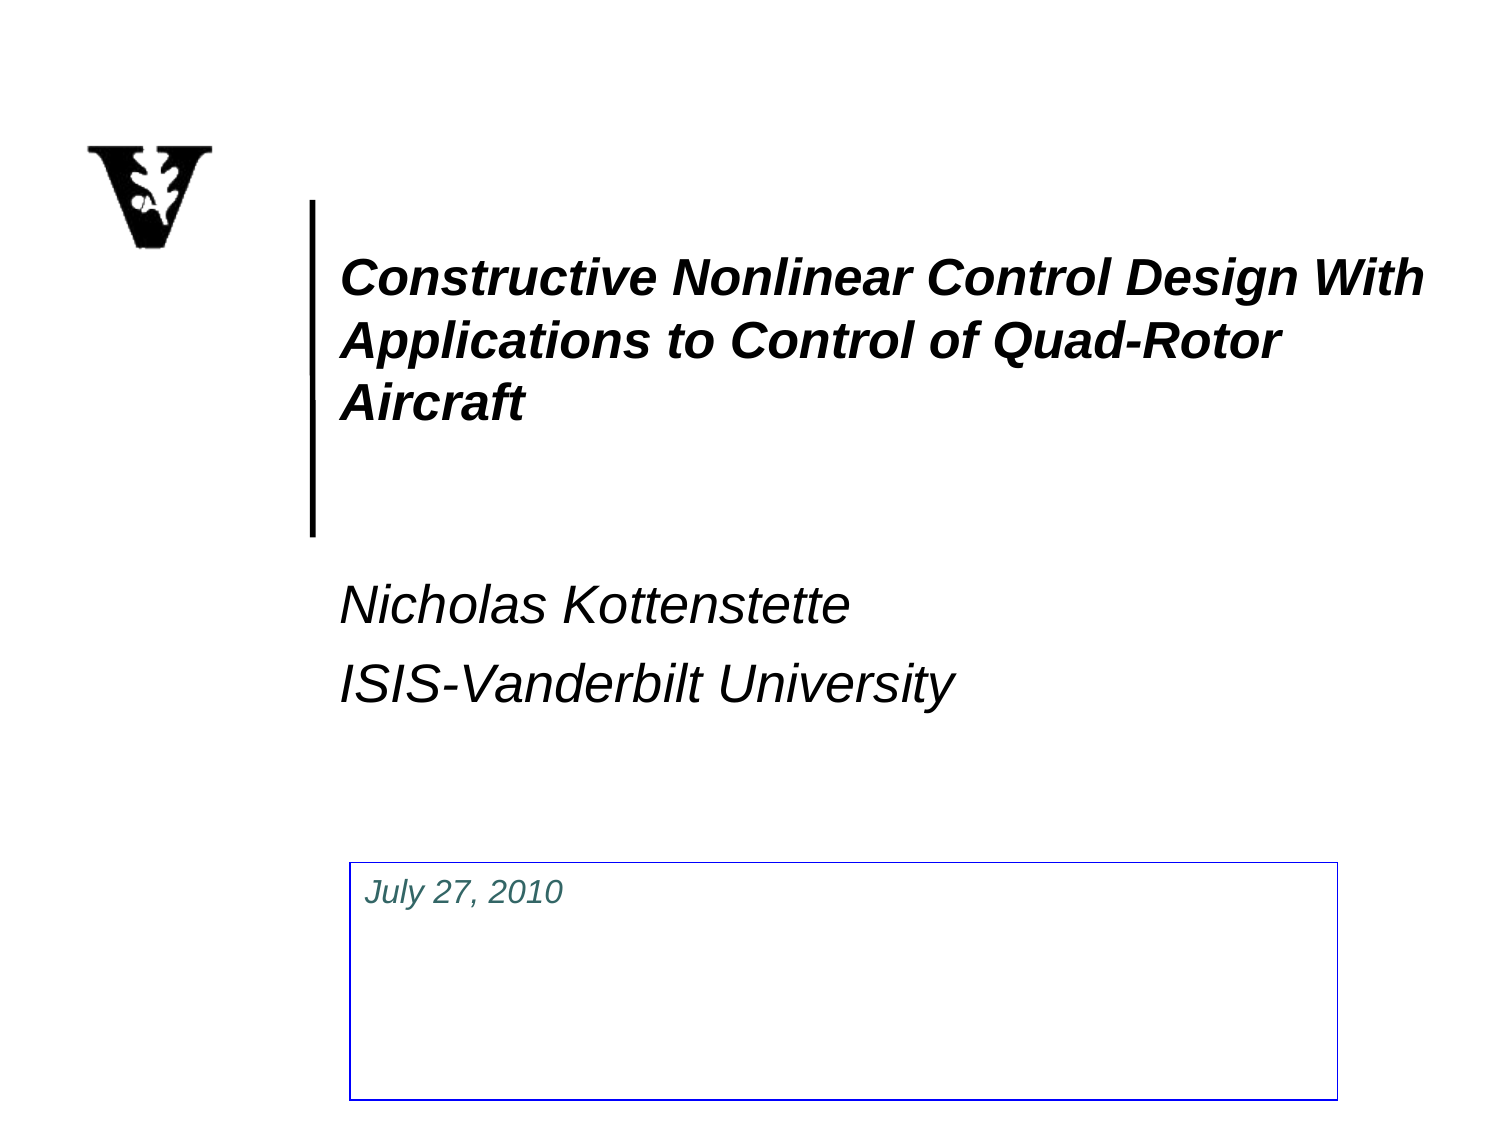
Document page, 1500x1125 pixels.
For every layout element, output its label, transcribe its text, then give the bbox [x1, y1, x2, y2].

picture [73, 135, 230, 264]
text_box July 27, 2010 [349, 862, 1338, 1100]
text_box Constructive Nonlinear Control Design With Applications to Control of Quad-Rotor Aircraft [324, 224, 1475, 513]
text_box Nicholas Kottenstette ISIS-Vanderbilt University [324, 562, 1388, 888]
